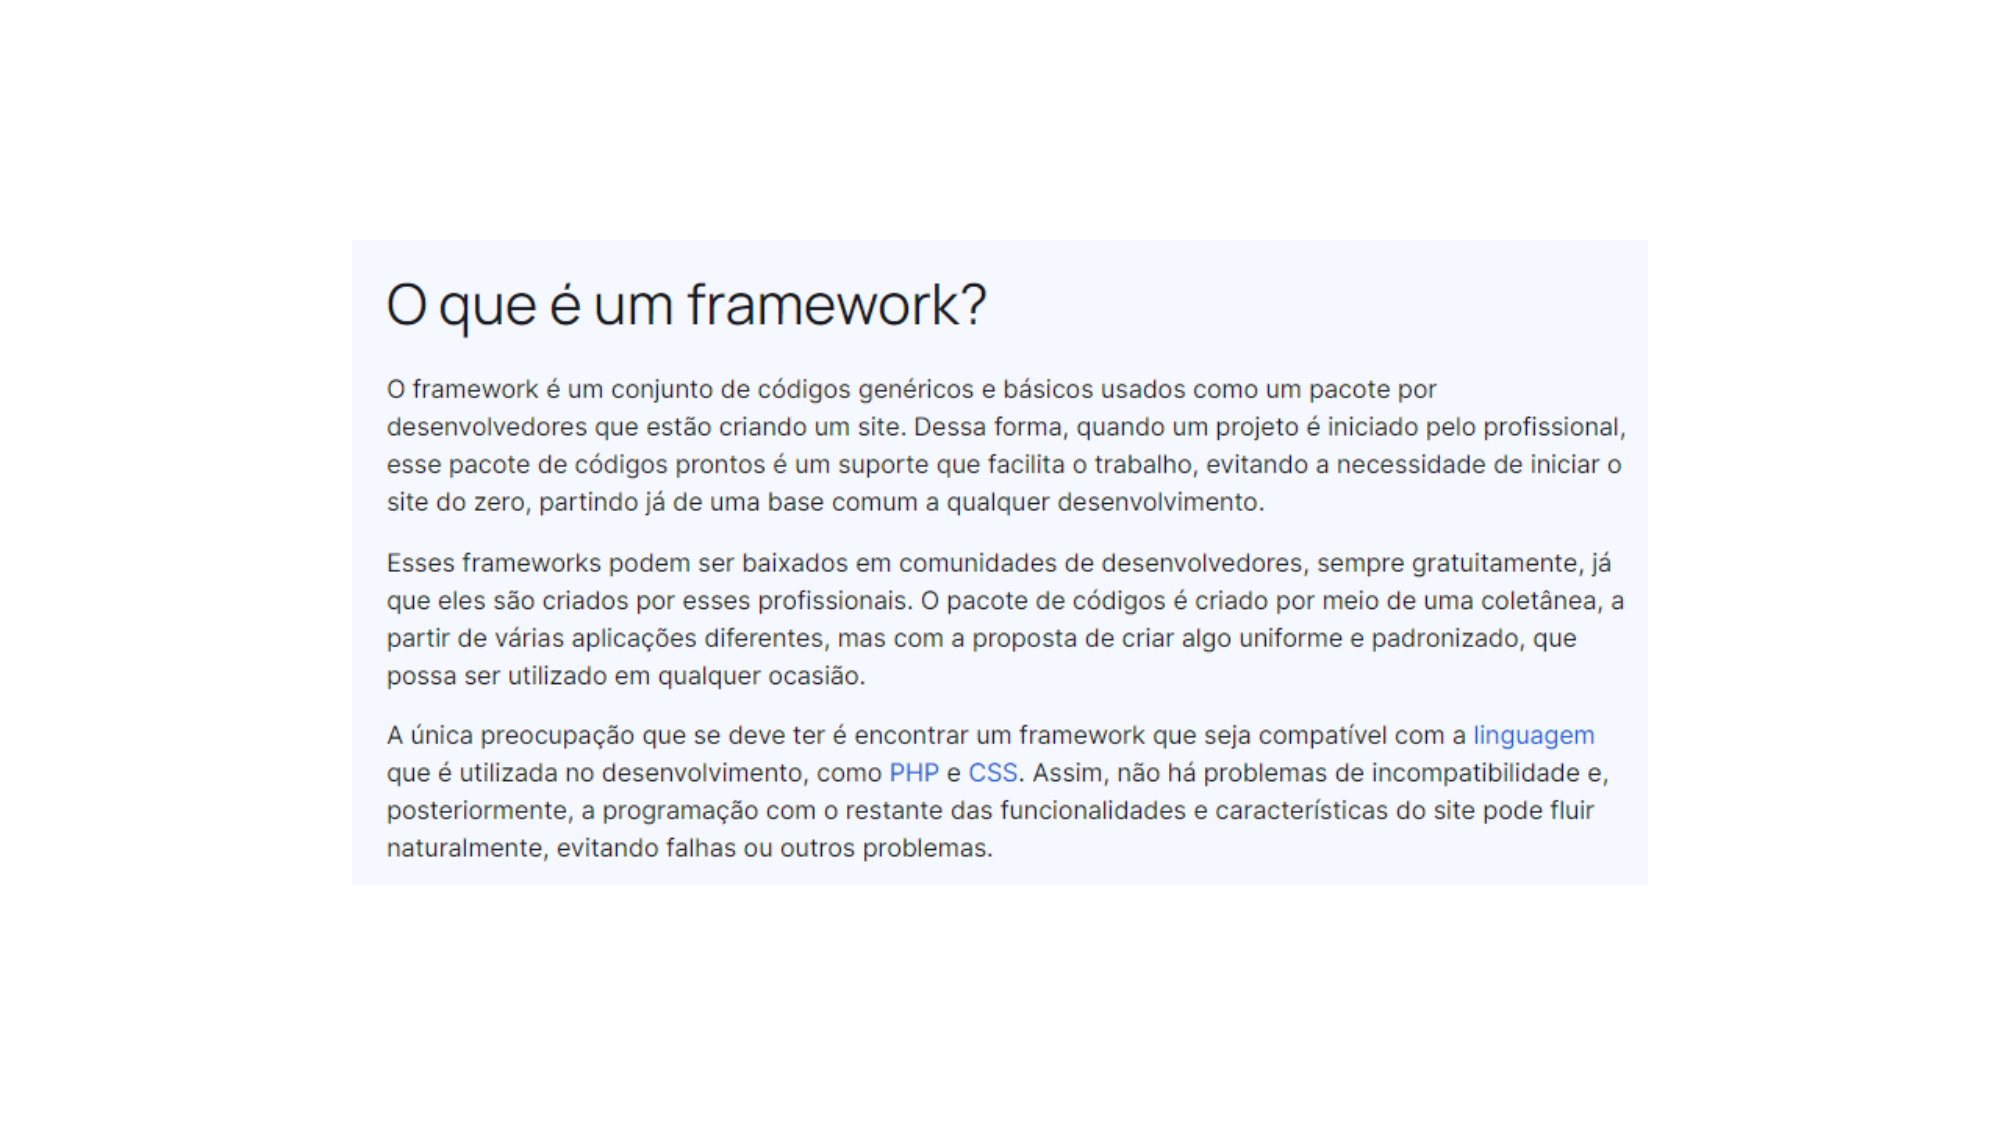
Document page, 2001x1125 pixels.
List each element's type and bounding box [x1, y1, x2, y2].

picture [352, 240, 1648, 885]
